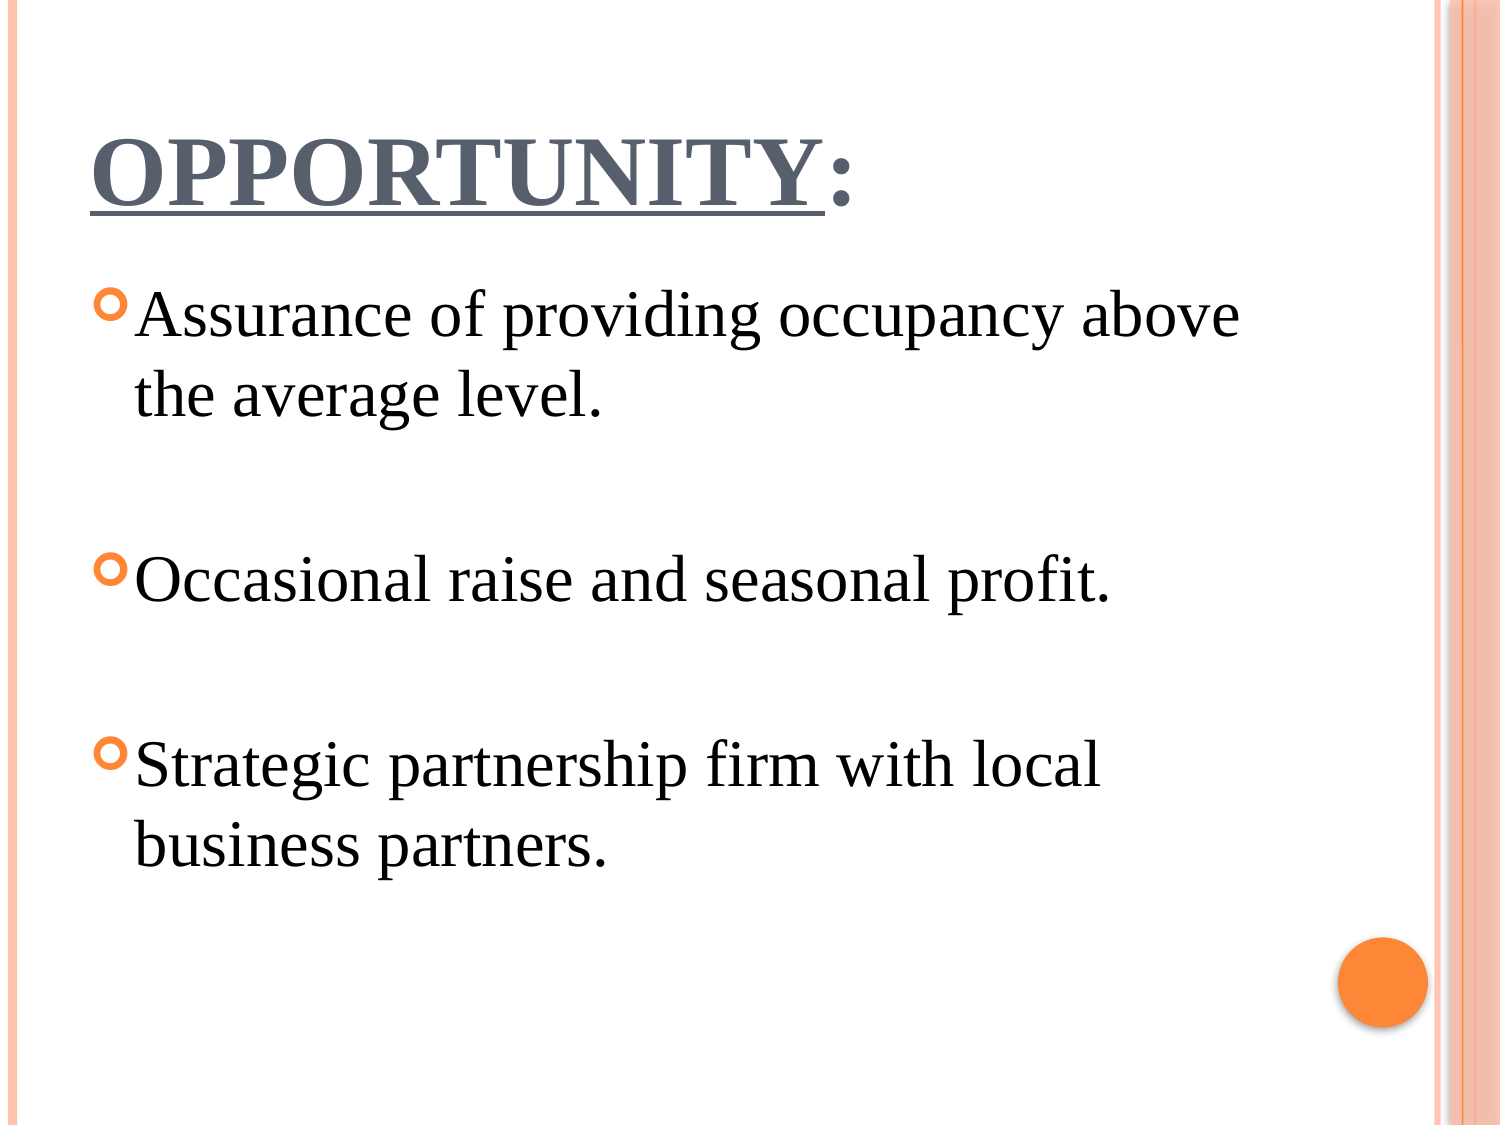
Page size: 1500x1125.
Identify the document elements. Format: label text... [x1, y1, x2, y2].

list Assurance of providing occupancy above the average level. Occasional raise and seasonal profit. Strategic partnership firm with local business partners. [75, 262, 1300, 1062]
title Opportunity: [75, 45, 1300, 233]
